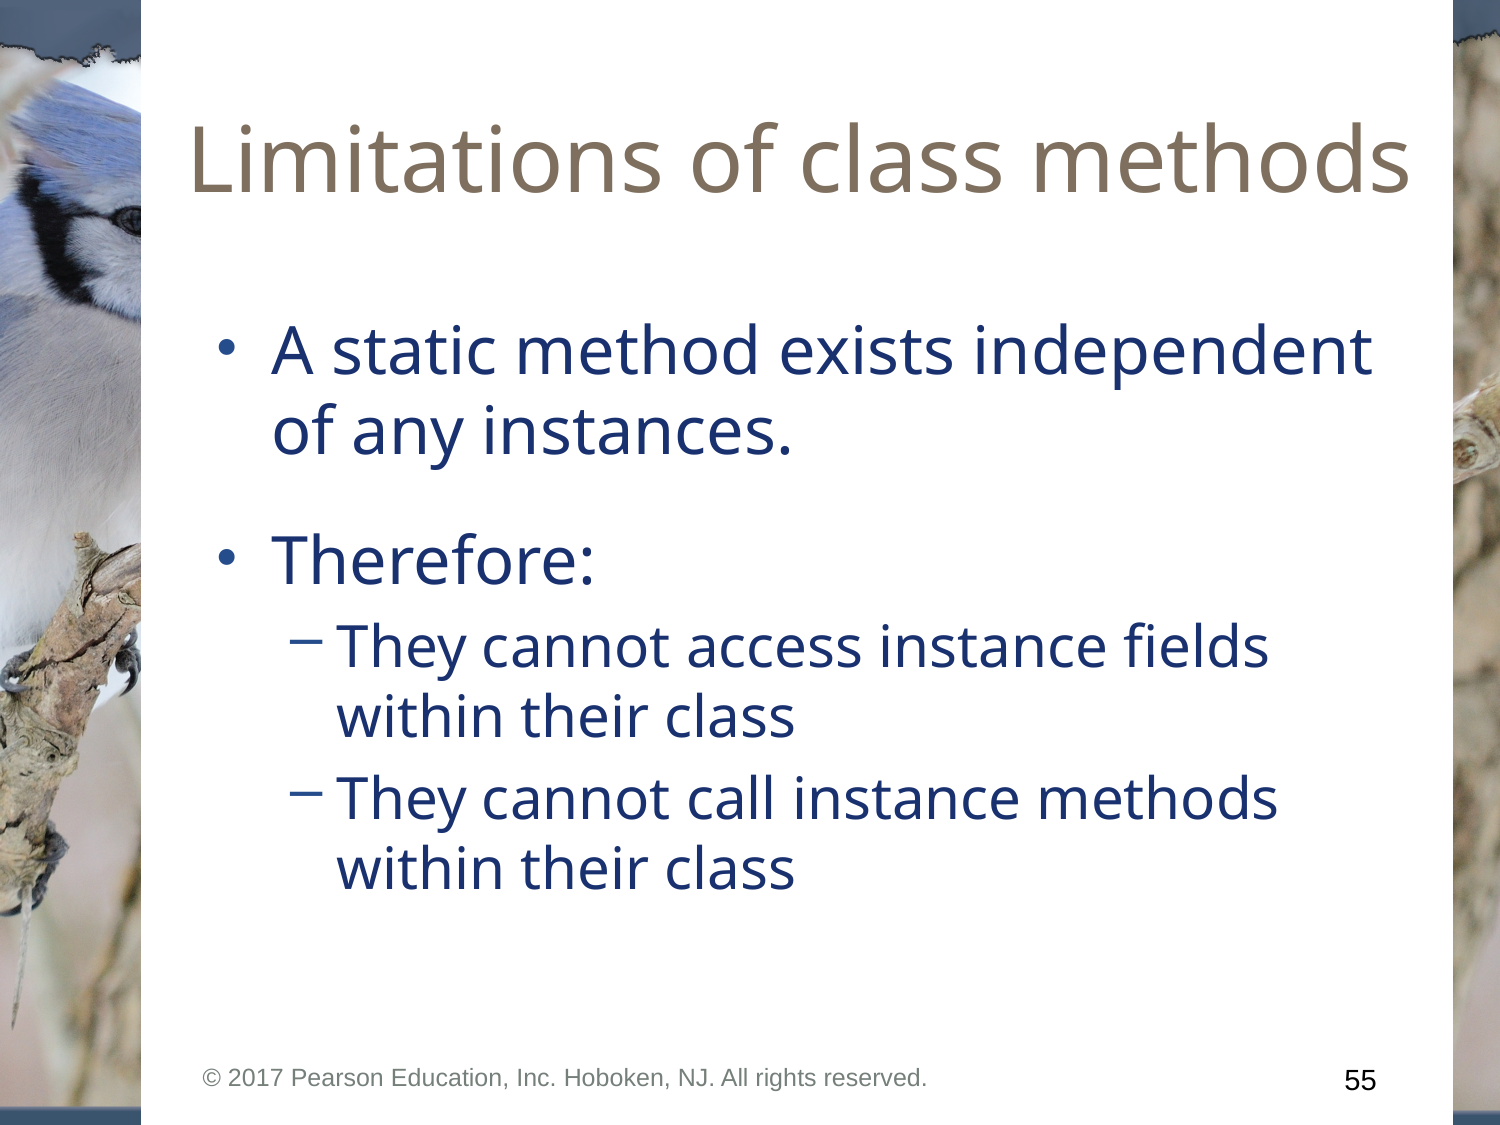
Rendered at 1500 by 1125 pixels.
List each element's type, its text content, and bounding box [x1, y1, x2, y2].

footer © 2017 Pearson Education, Inc. Hoboken, NJ. All rights reserved. [187, 1054, 1325, 1105]
title Limitations of class methods [162, 62, 1438, 250]
picture [1453, 0, 1500, 1125]
picture [0, 0, 141, 1125]
list A static method exists independent of any instances. Therefore: They cannot access instance fields within their class They cannot call instance methods within their class [200, 299, 1425, 1000]
